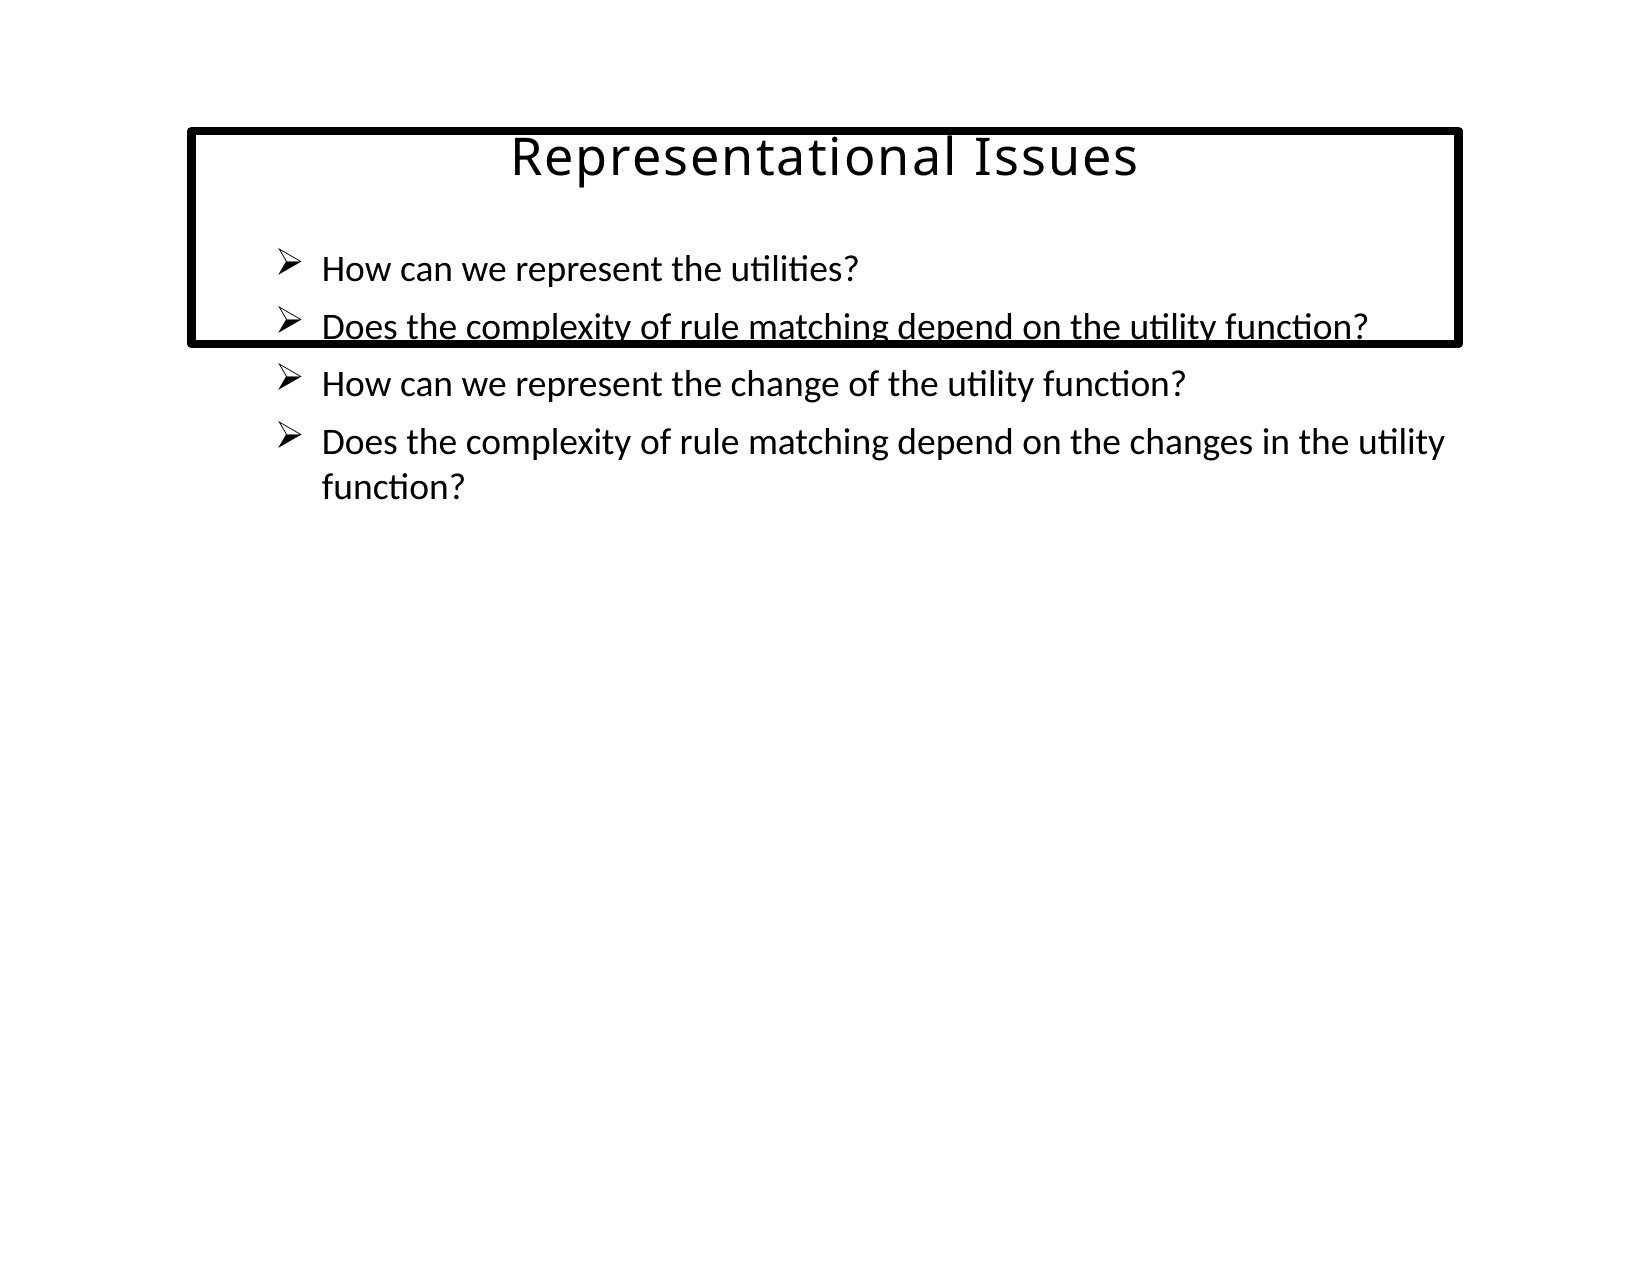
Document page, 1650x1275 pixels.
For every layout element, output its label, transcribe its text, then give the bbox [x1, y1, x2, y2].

list How can we represent the utilities? Does the complexity of rule matching depend on the utility function? How can we represent the change of the utility function? Does the complexity of rule matching depend on the changes in the utility function? [275, 244, 1464, 510]
title Representational Issues [191, 130, 1459, 344]
